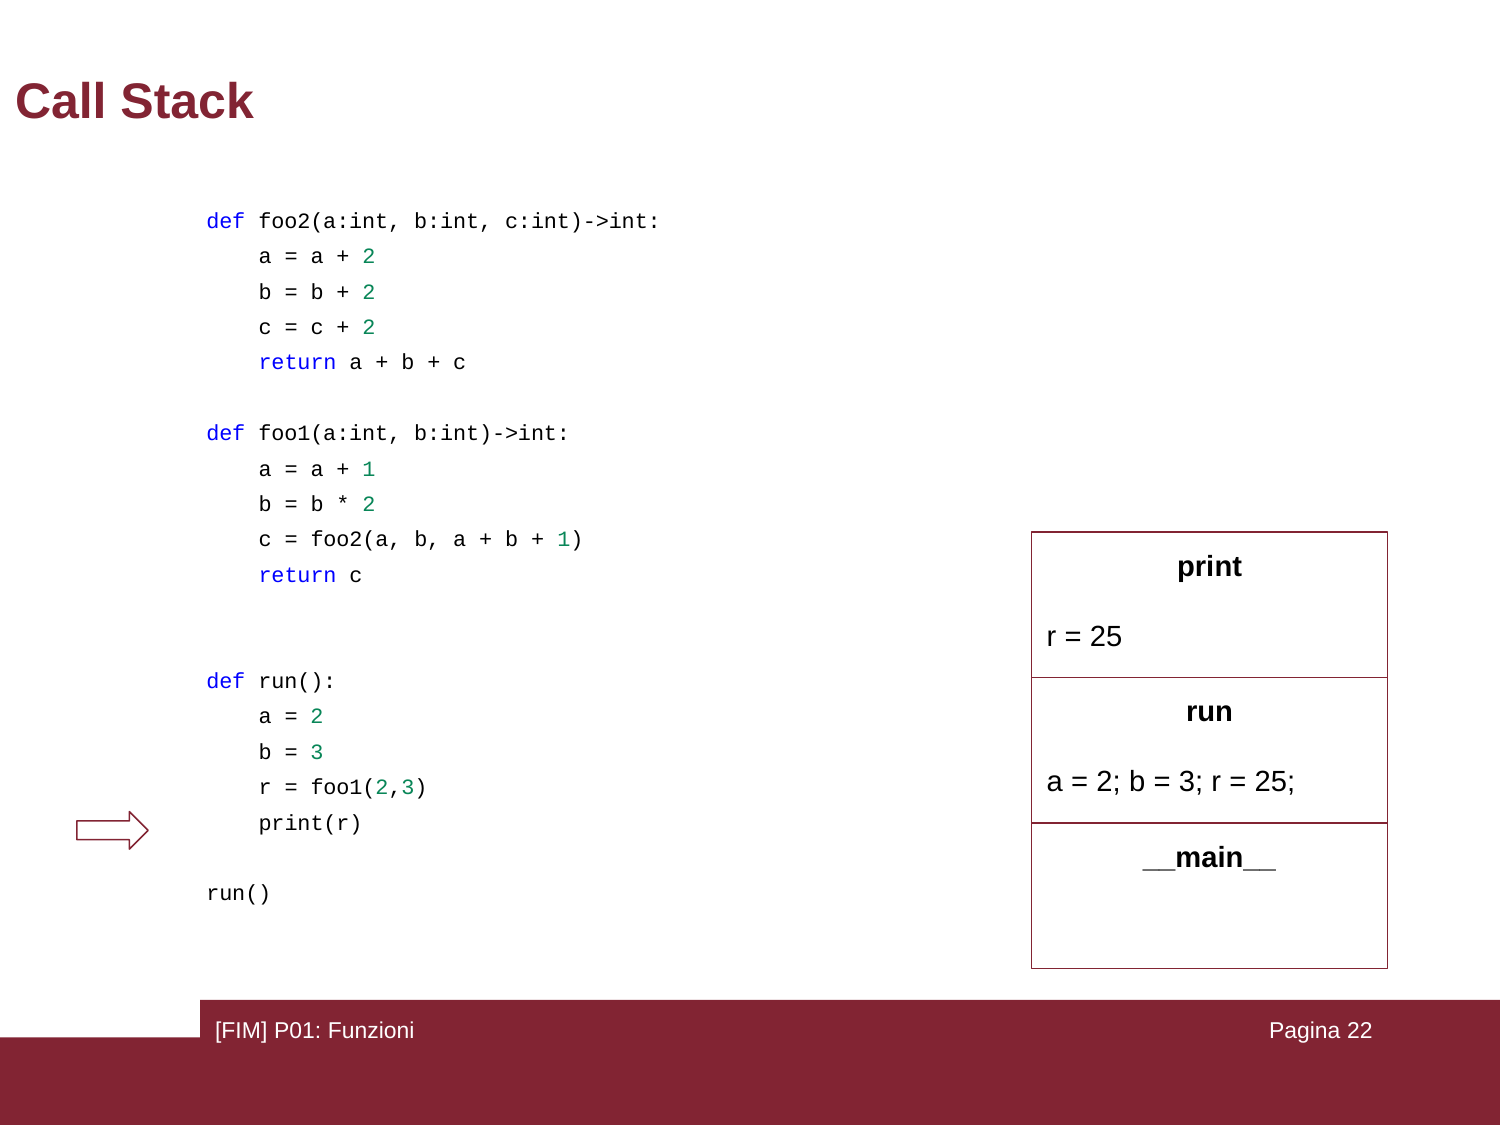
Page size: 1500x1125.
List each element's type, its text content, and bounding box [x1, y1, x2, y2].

text_box run a = 2; b = 3; r = 25; [1031, 678, 1388, 824]
text_box print r = 25 [1031, 532, 1388, 678]
slide_number Pagina ‹#› [1074, 1008, 1388, 1084]
footer [FIM] P01: Funzioni [200, 1008, 675, 1084]
text_box def foo2(a:int, b:int, c:int)->int: a = a + 2 b = b + 2 c = c + 2 return a + b + c def foo1(a:int, b:int)->int: a = a + 1 b = b * 2 c = foo2(a, b, a + b + 1) return c def run(): a = 2 b = 3 r = foo1(2,3) print(r) run() [191, 156, 684, 956]
text_box __main__ [1031, 824, 1388, 969]
title Call Stack [0, 61, 1241, 144]
text_box [76, 811, 149, 850]
